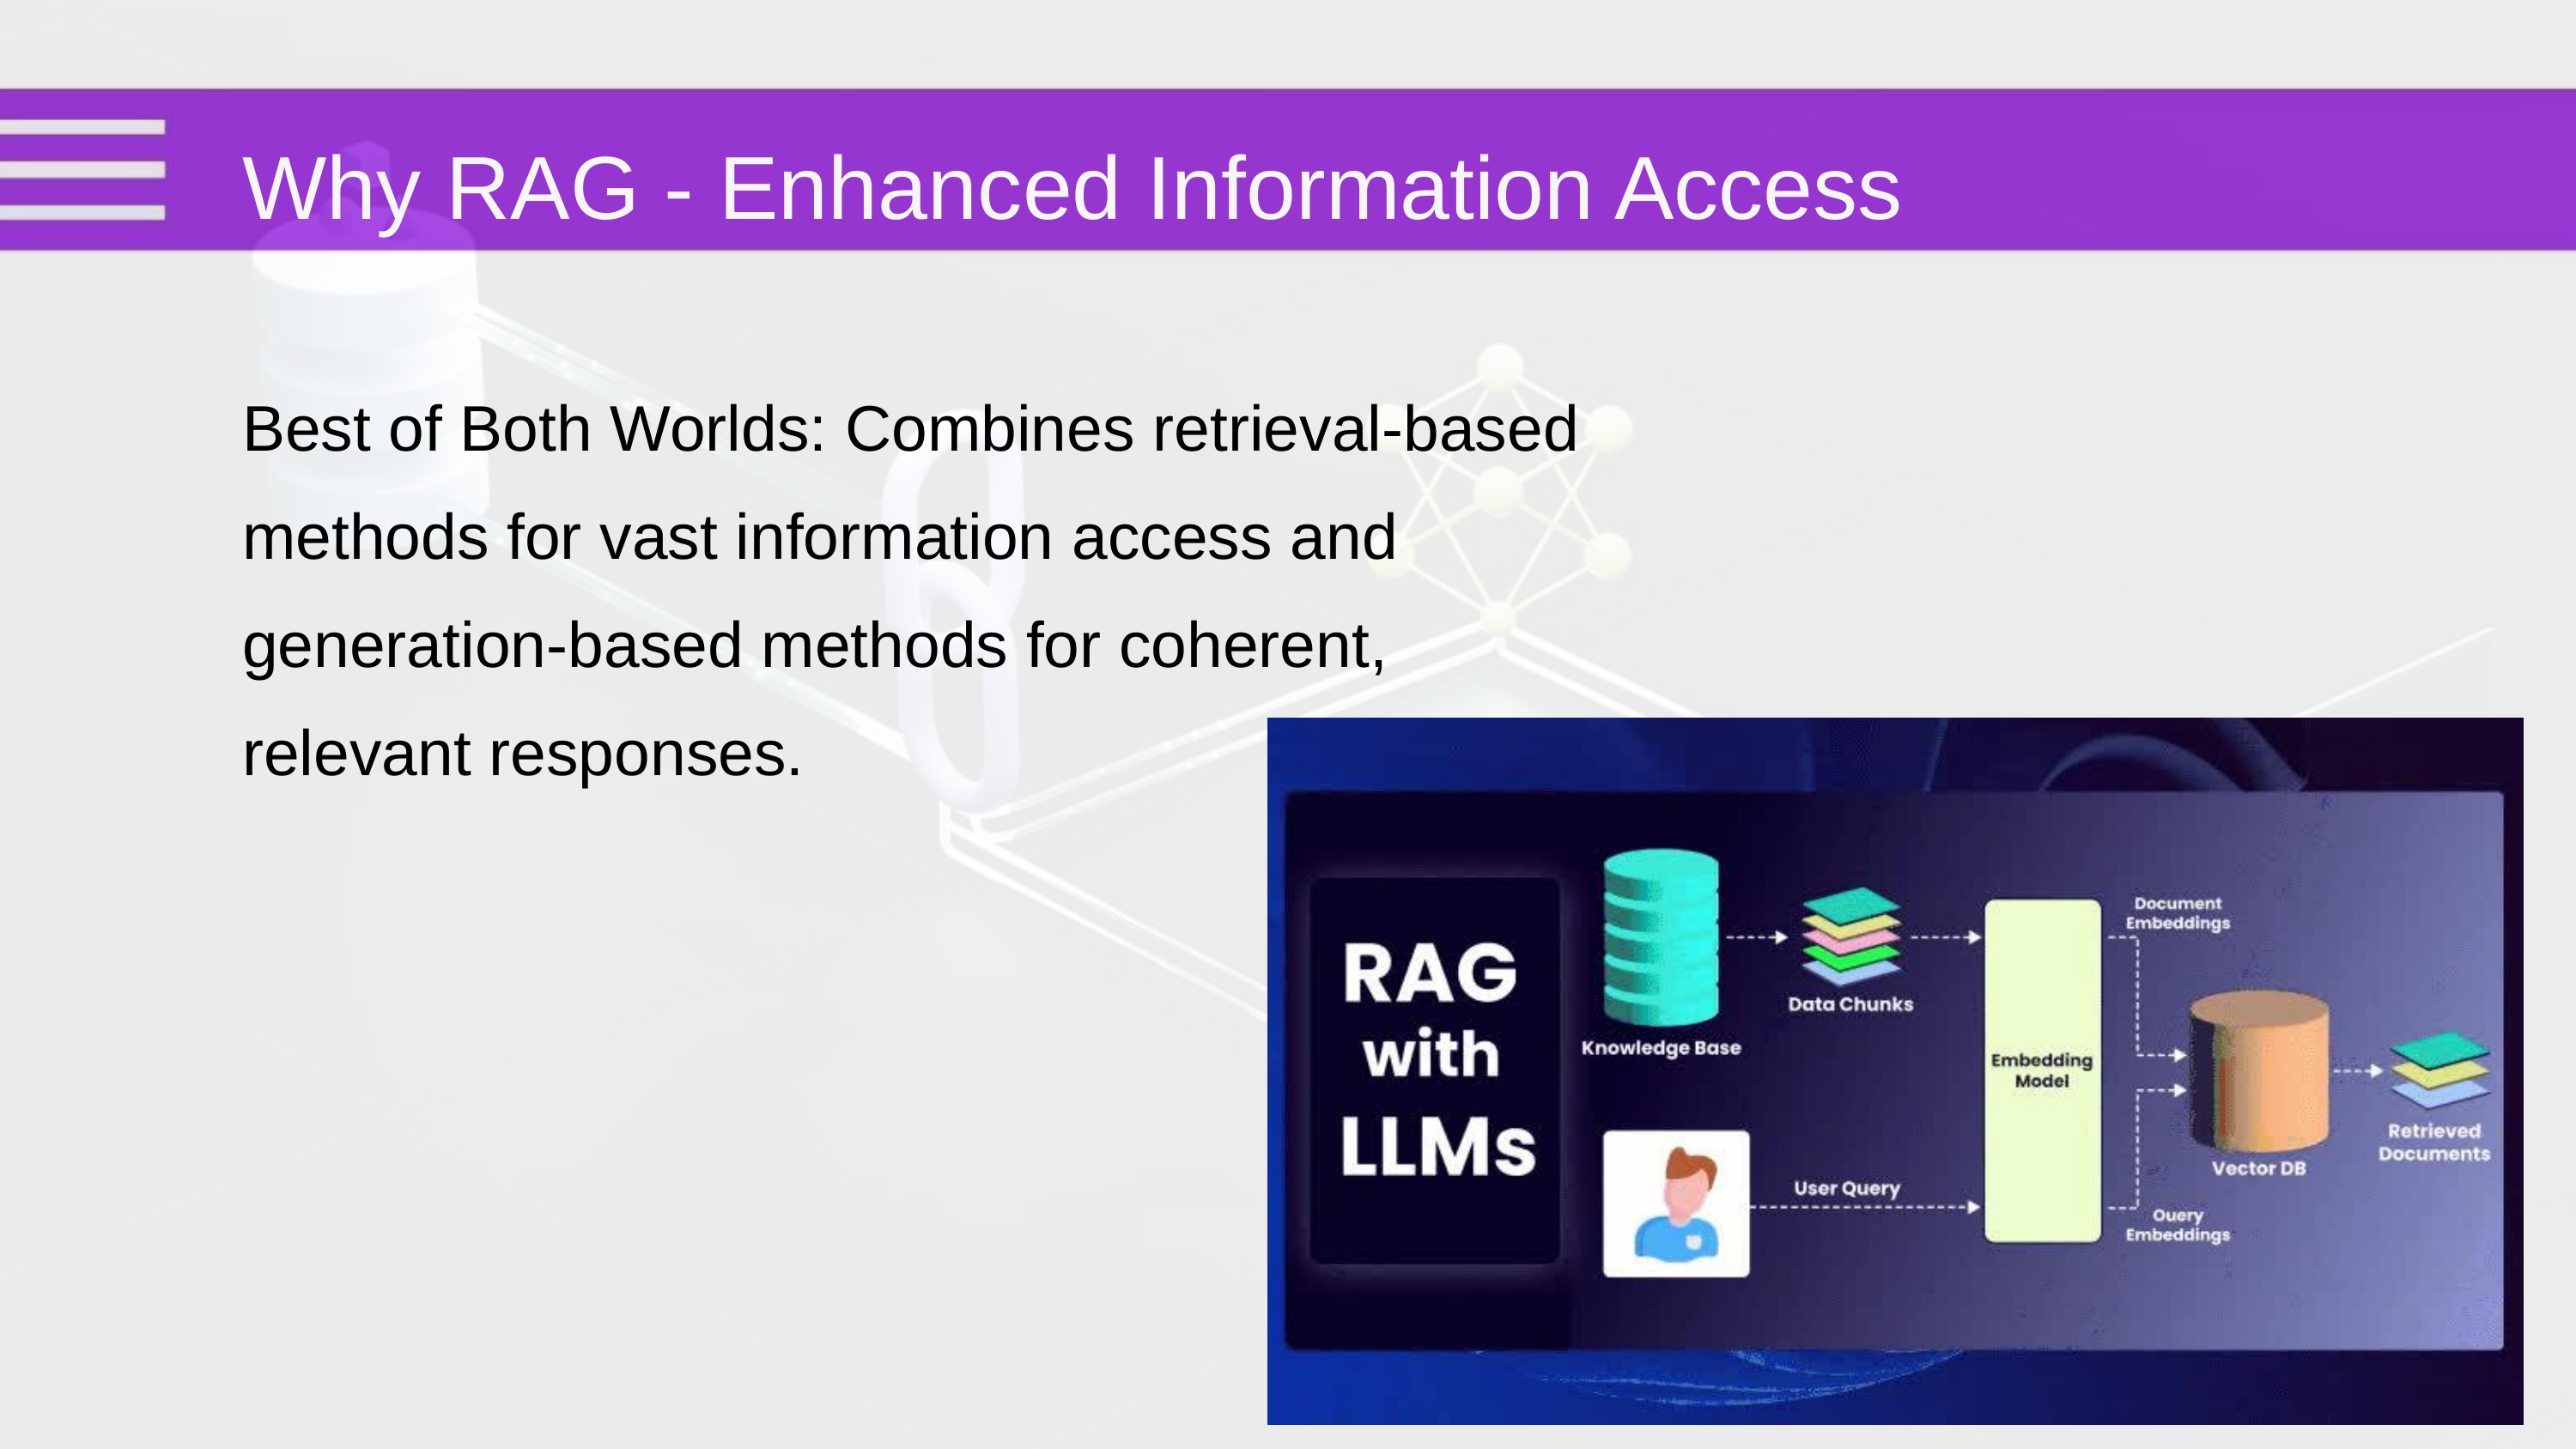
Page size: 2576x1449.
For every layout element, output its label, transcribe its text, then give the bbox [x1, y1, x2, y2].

text_box Why RAG - Enhanced Information Access [242, 108, 2432, 238]
text_box Best of Both Worlds: Combines retrieval-based methods for vast information access and generation-based methods for coherent, relevant responses. [242, 355, 1635, 789]
picture [1267, 718, 2524, 1425]
text_box [0, 0, 2576, 1449]
